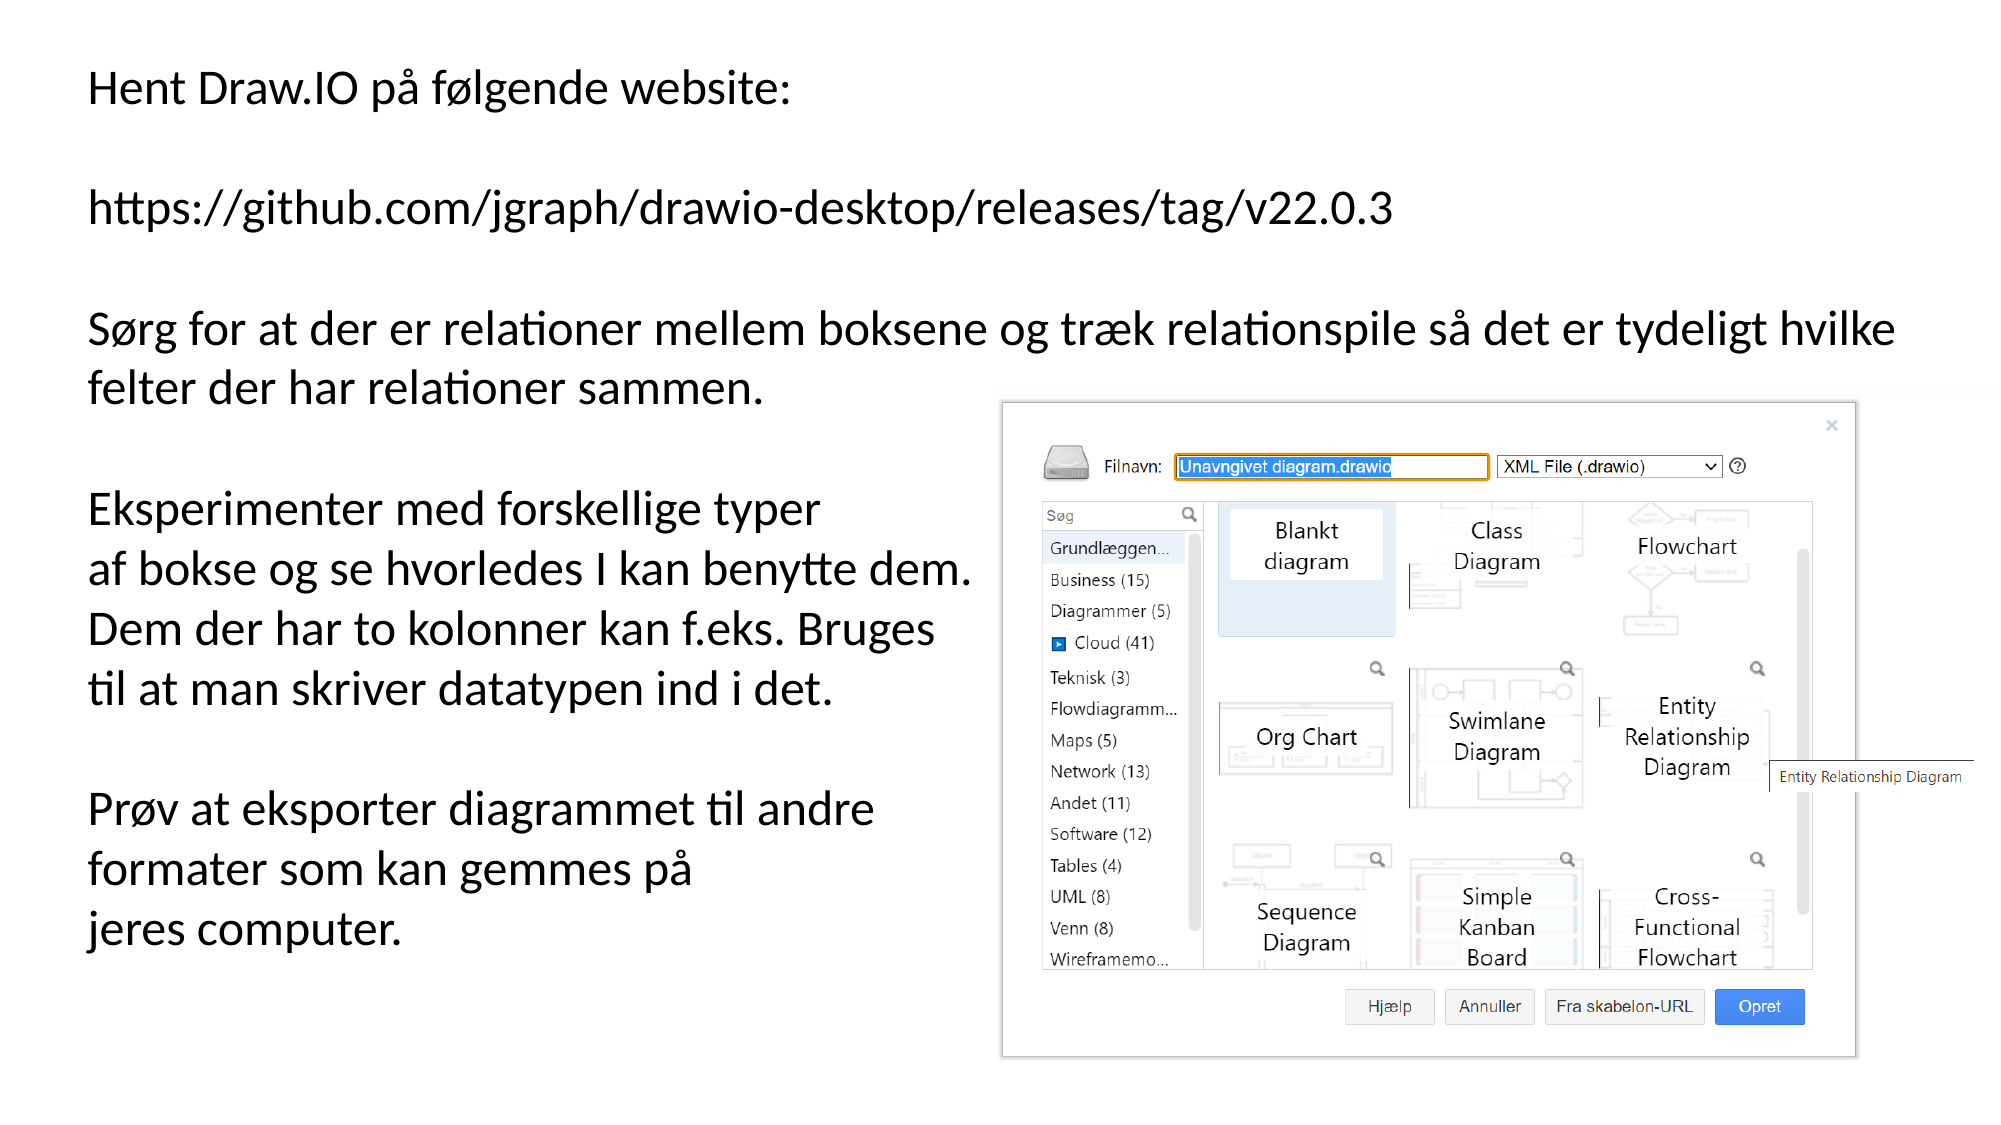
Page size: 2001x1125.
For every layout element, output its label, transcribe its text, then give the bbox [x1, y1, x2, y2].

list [992, 386, 2000, 1062]
text_box Hent Draw.IO på følgende website: https://github.com/jgraph/drawio-desktop/releases/tag/v22.0.3 Sørg for at der er relationer mellem boksene og træk relationspile så det er tydeligt hvilke felter der har relationer sammen. Eksperimenter med forskellige typer af bokse og se hvorledes I kan benytte dem. Dem der har to kolonner kan f.eks. Bruges til at man skriver datatypen ind i det. Prøv at eksporter diagrammet til andre formater som kan gemmes på jeres computer. [72, 47, 1912, 1023]
